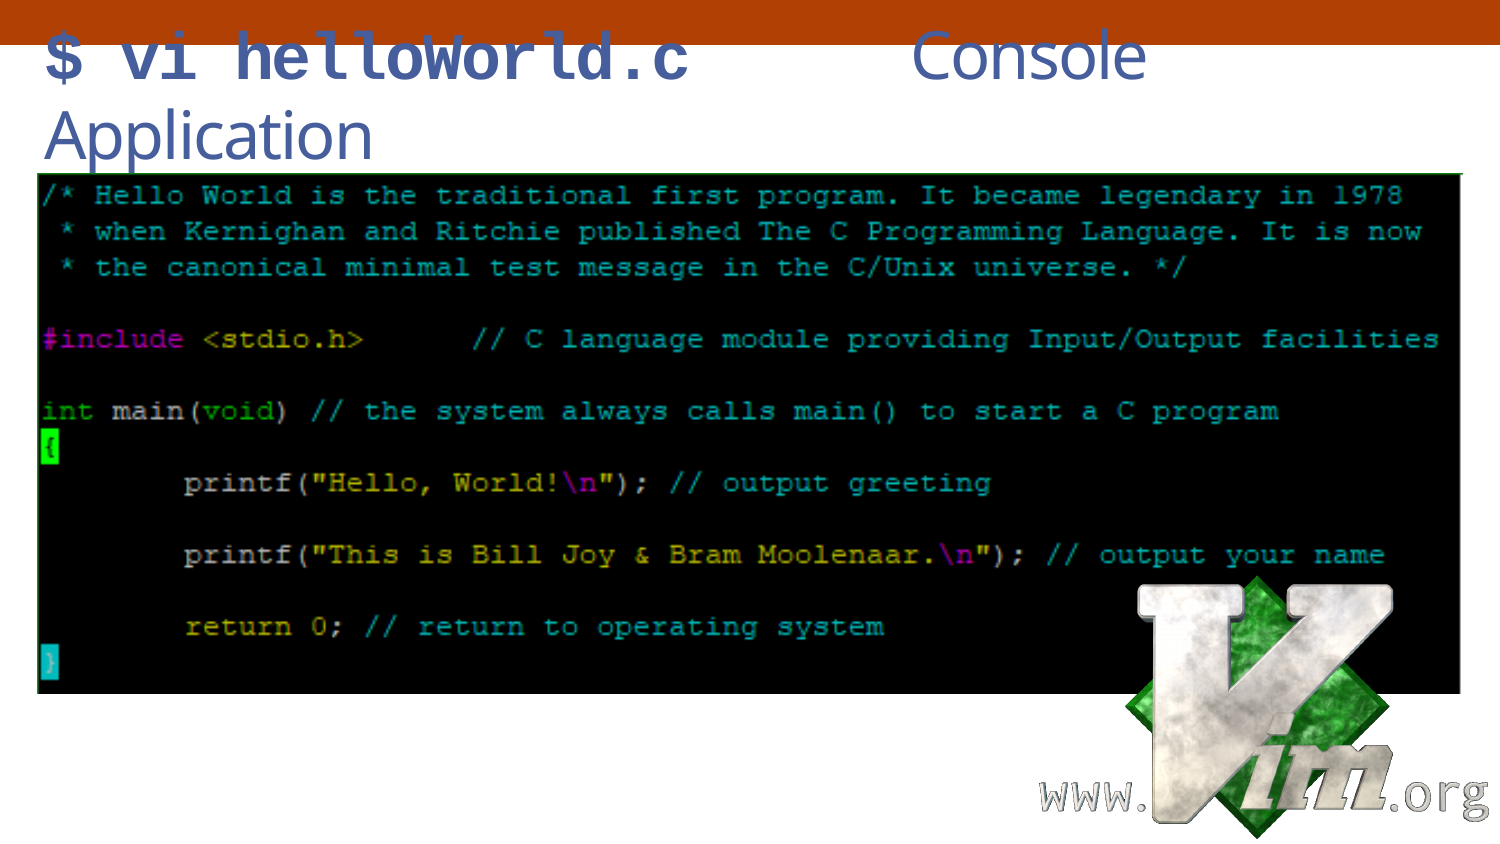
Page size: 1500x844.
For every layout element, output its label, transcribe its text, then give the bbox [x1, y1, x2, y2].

picture [37, 173, 1495, 844]
title $ vi helloWorld.c Console Application [29, 32, 1471, 154]
